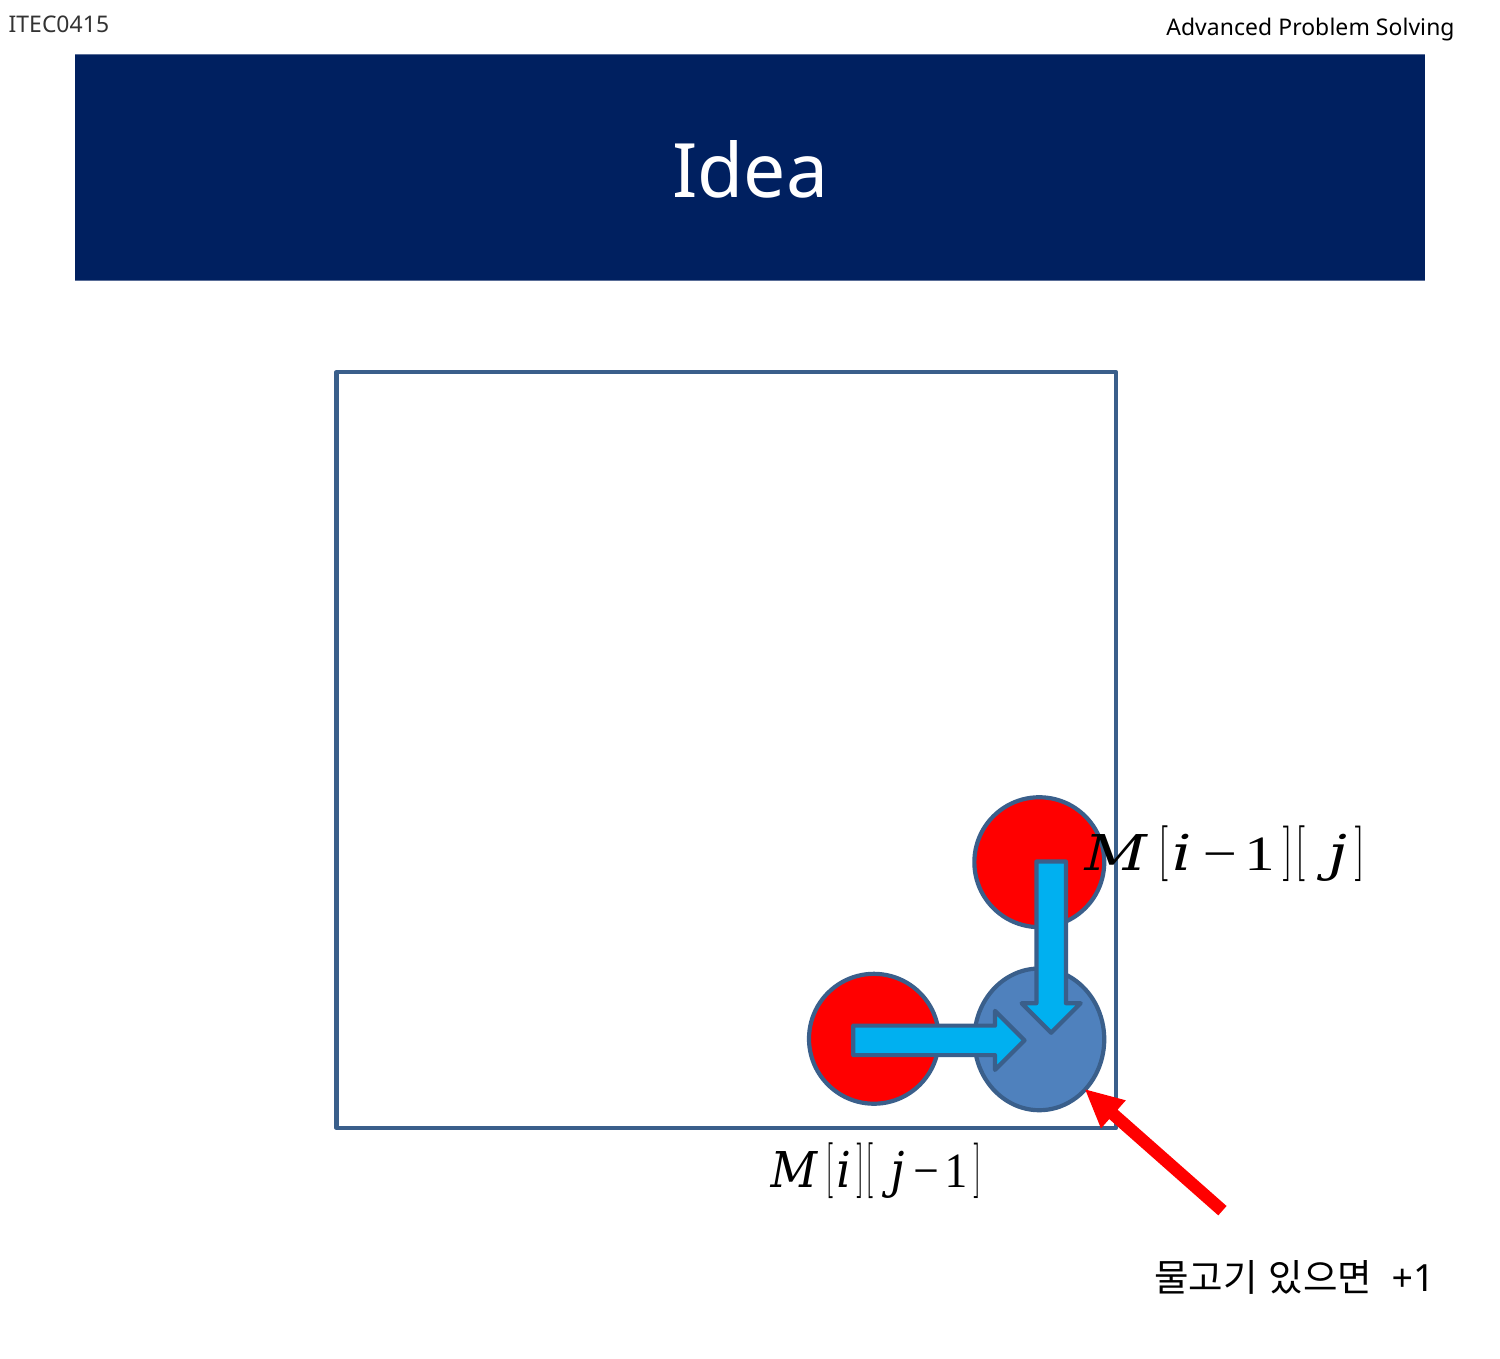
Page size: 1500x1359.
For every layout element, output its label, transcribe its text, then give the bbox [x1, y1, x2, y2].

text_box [1084, 1089, 1223, 1211]
text_box [973, 966, 1107, 1113]
text_box [851, 1008, 1027, 1072]
text_box [334, 370, 1118, 1130]
text_box [972, 795, 1107, 930]
text_box 물고기 있으면 +1 [1139, 1246, 1483, 1306]
title Idea [75, 60, 1425, 281]
text_box [1019, 859, 1083, 1035]
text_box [0, 1, 1500, 49]
text_box [806, 971, 940, 1106]
